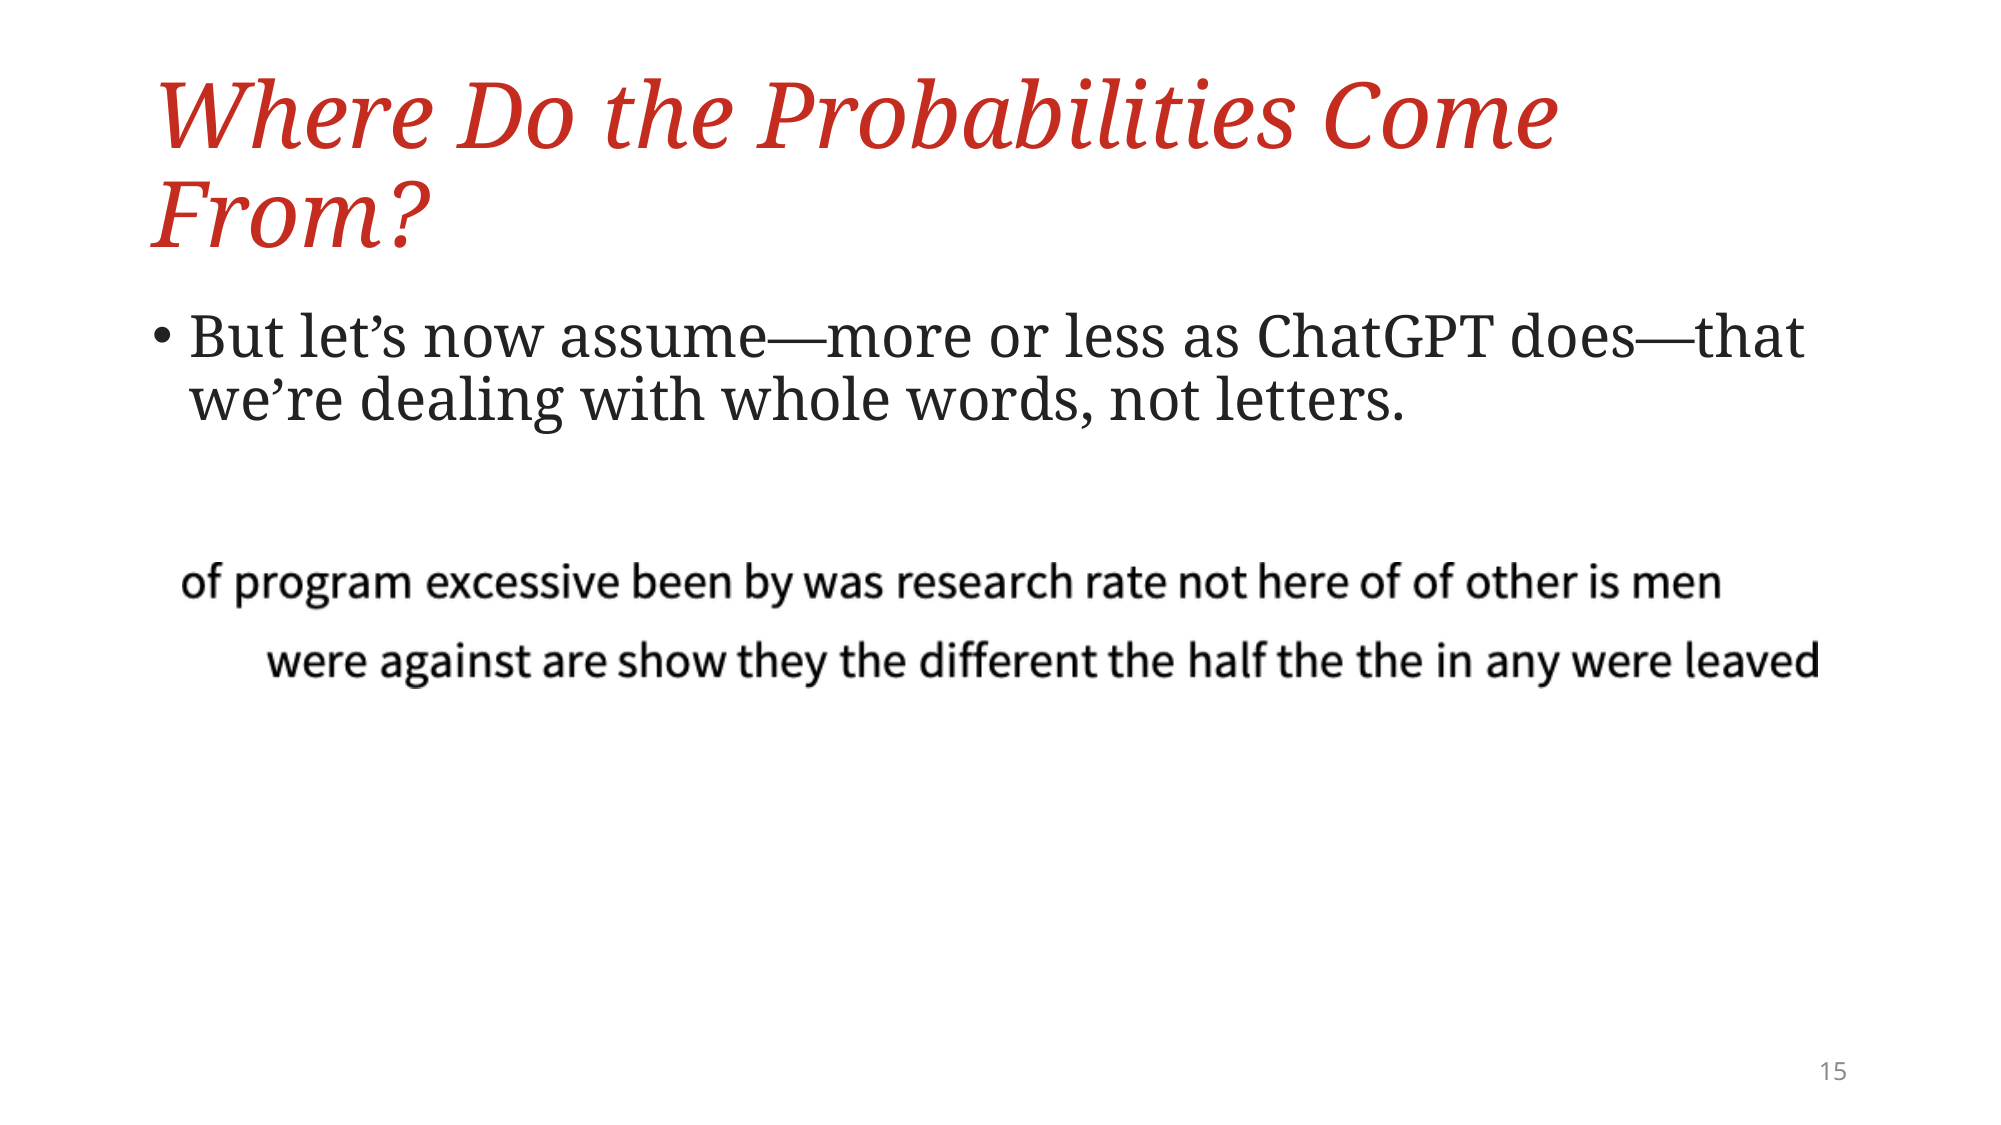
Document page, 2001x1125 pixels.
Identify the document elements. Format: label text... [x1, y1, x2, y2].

picture [182, 562, 1818, 689]
title Where Do the Probabilities Come From? [137, 59, 1863, 278]
list But let’s now assume—more or less as ChatGPT does—that we’re dealing with whole words, not letters. [137, 299, 1930, 1014]
slide_number 15 [1412, 1042, 1863, 1103]
